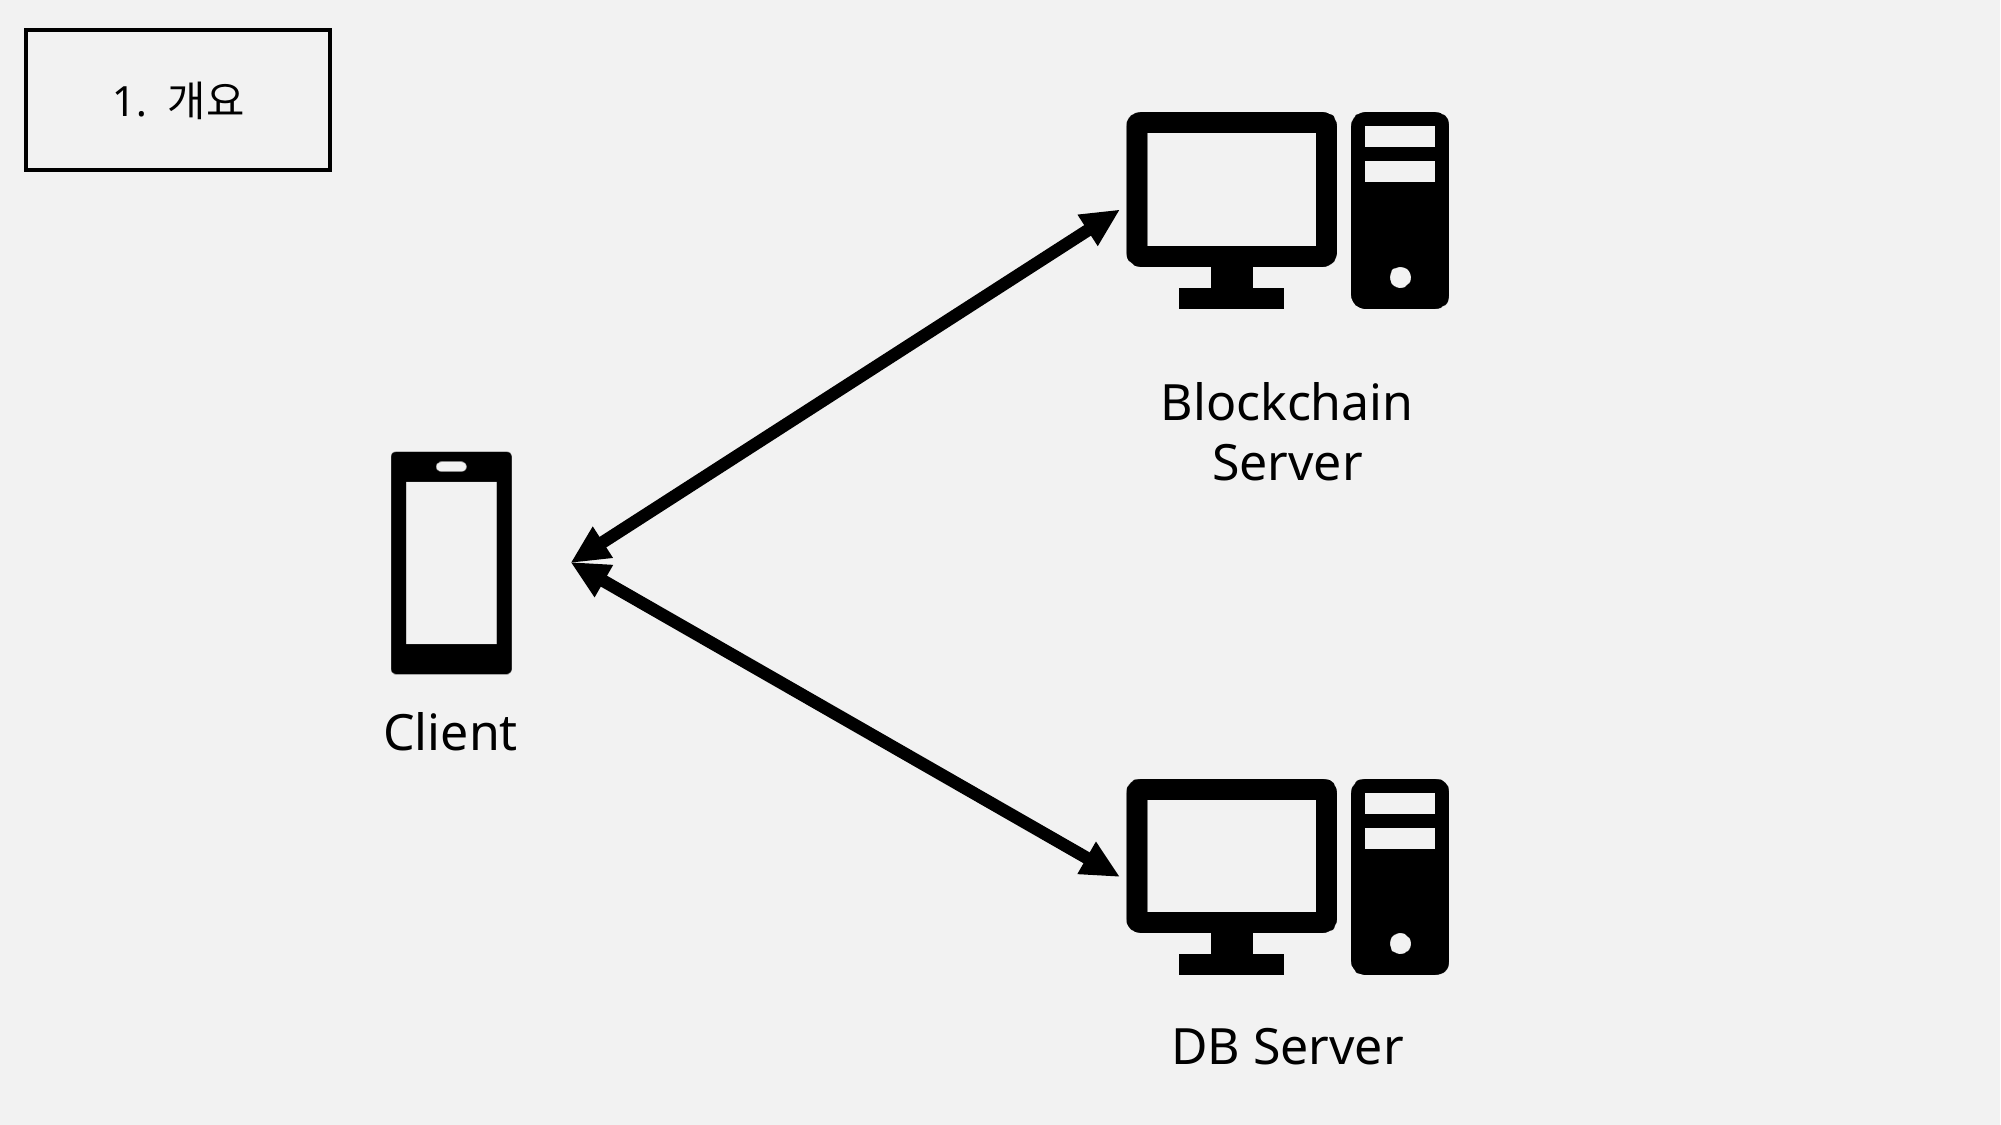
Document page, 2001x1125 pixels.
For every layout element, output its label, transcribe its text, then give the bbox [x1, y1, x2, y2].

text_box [571, 209, 1120, 562]
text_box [571, 562, 1120, 877]
text_box DB Server [1143, 1045, 1432, 1082]
text_box [25, 29, 331, 171]
picture [329, 441, 571, 684]
text_box Blockchain Server [1120, 363, 1495, 498]
picture [1119, 41, 1456, 379]
text_box Client [243, 692, 571, 768]
picture [1119, 708, 1456, 1045]
